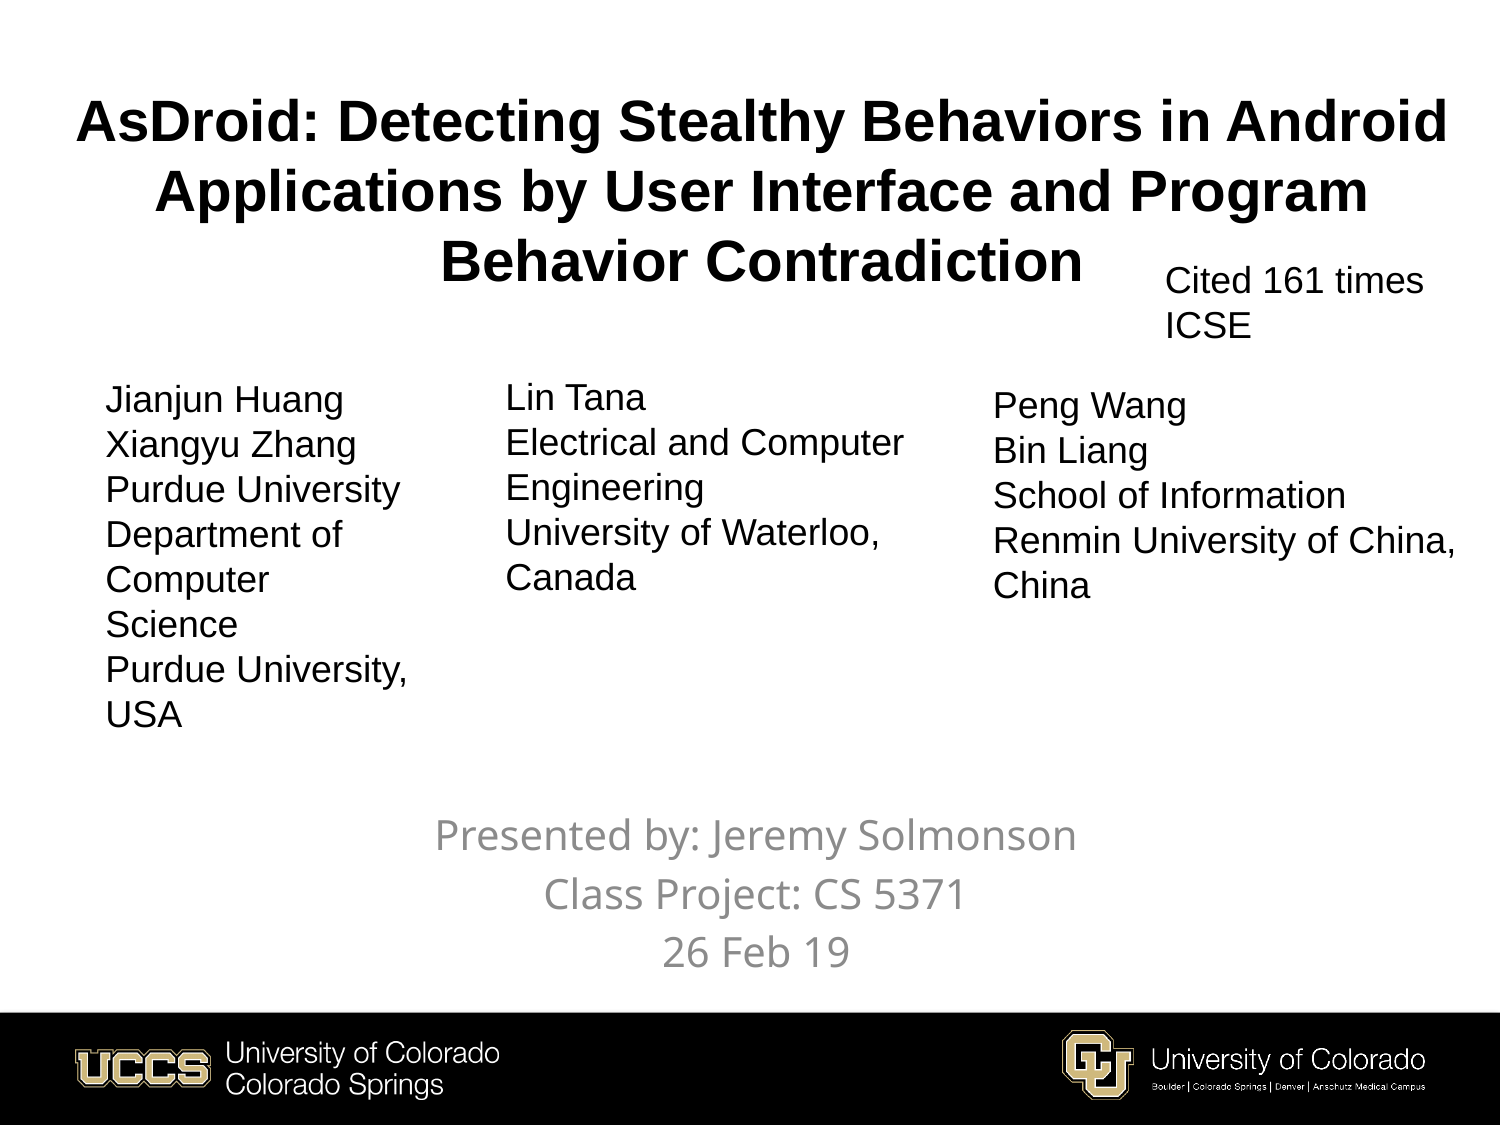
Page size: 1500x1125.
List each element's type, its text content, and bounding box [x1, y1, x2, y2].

subtitle Presented by: Jeremy Solmonson Class Project: CS 5371 26 Feb 19 [231, 801, 1282, 1089]
title AsDroid: Detecting Stealthy Behaviors in Android Applications by User Interface and Program Behavior Contradiction [24, 55, 1500, 338]
picture [75, 1041, 499, 1100]
text_box Peng Wang Bin Liang School of Information Renmin University of China, China [978, 373, 1500, 614]
text_box Jianjun Huang Xiangyu Zhang Purdue University Department of Computer Science Purdue University, USA [90, 367, 454, 743]
text_box Lin Tana Electrical and Computer Engineering University of Waterloo, Canada [490, 365, 941, 605]
text_box Cited 161 times ICSE [1149, 248, 1500, 354]
picture [1062, 1030, 1425, 1100]
